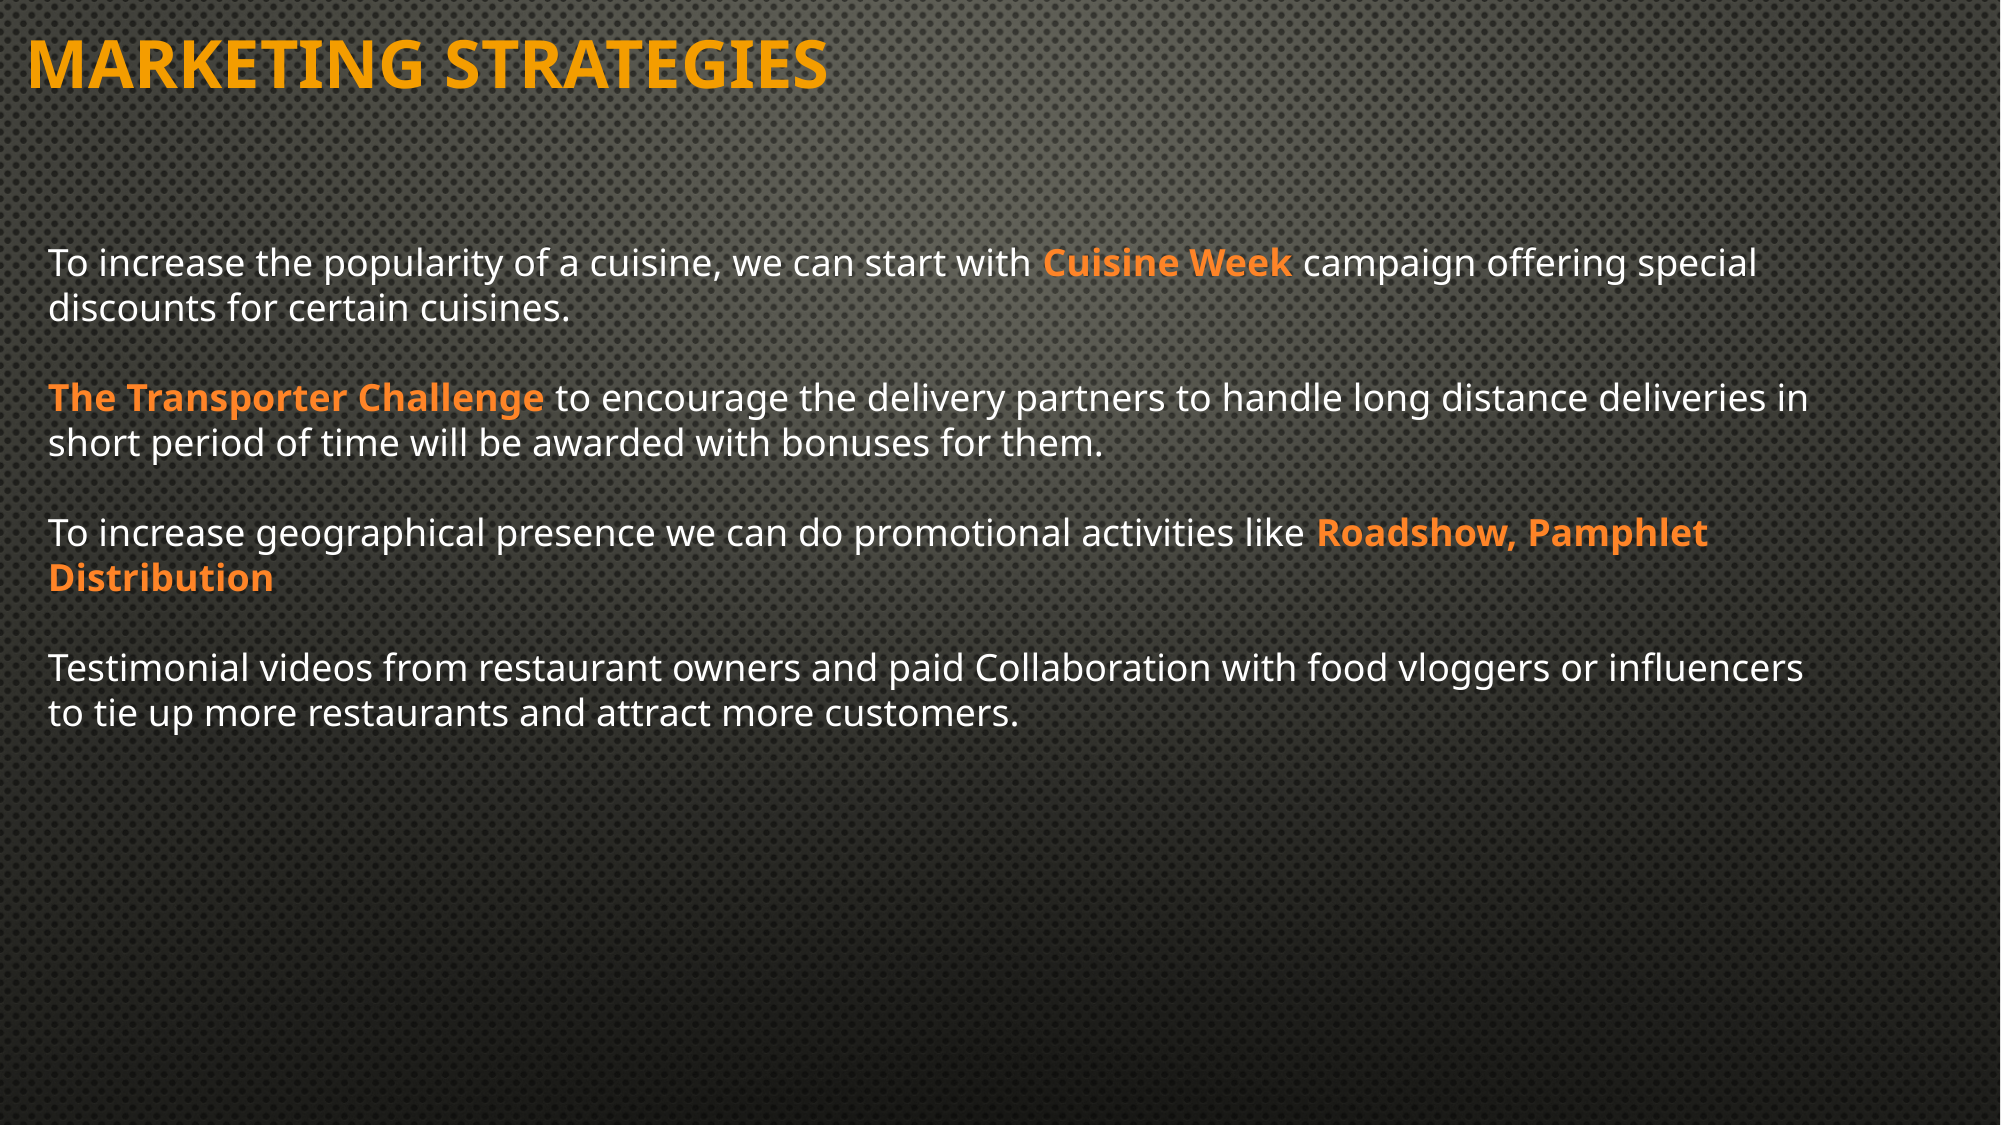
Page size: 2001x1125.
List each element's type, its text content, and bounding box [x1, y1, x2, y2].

title Marketing strategies [10, 12, 1636, 111]
text_box To increase the popularity of a cuisine, we can start with Cuisine Week campaign offering special discounts for certain cuisines. The Transporter Challenge to encourage the delivery partners to handle long distance deliveries in short period of time will be awarded with bonuses for them. To increase geographical presence we can do promotional activities like Roadshow, Pamphlet Distribution Testimonial videos from restaurant owners and paid Collaboration with food vloggers or influencers to tie up more restaurants and attract more customers. [33, 231, 1836, 832]
